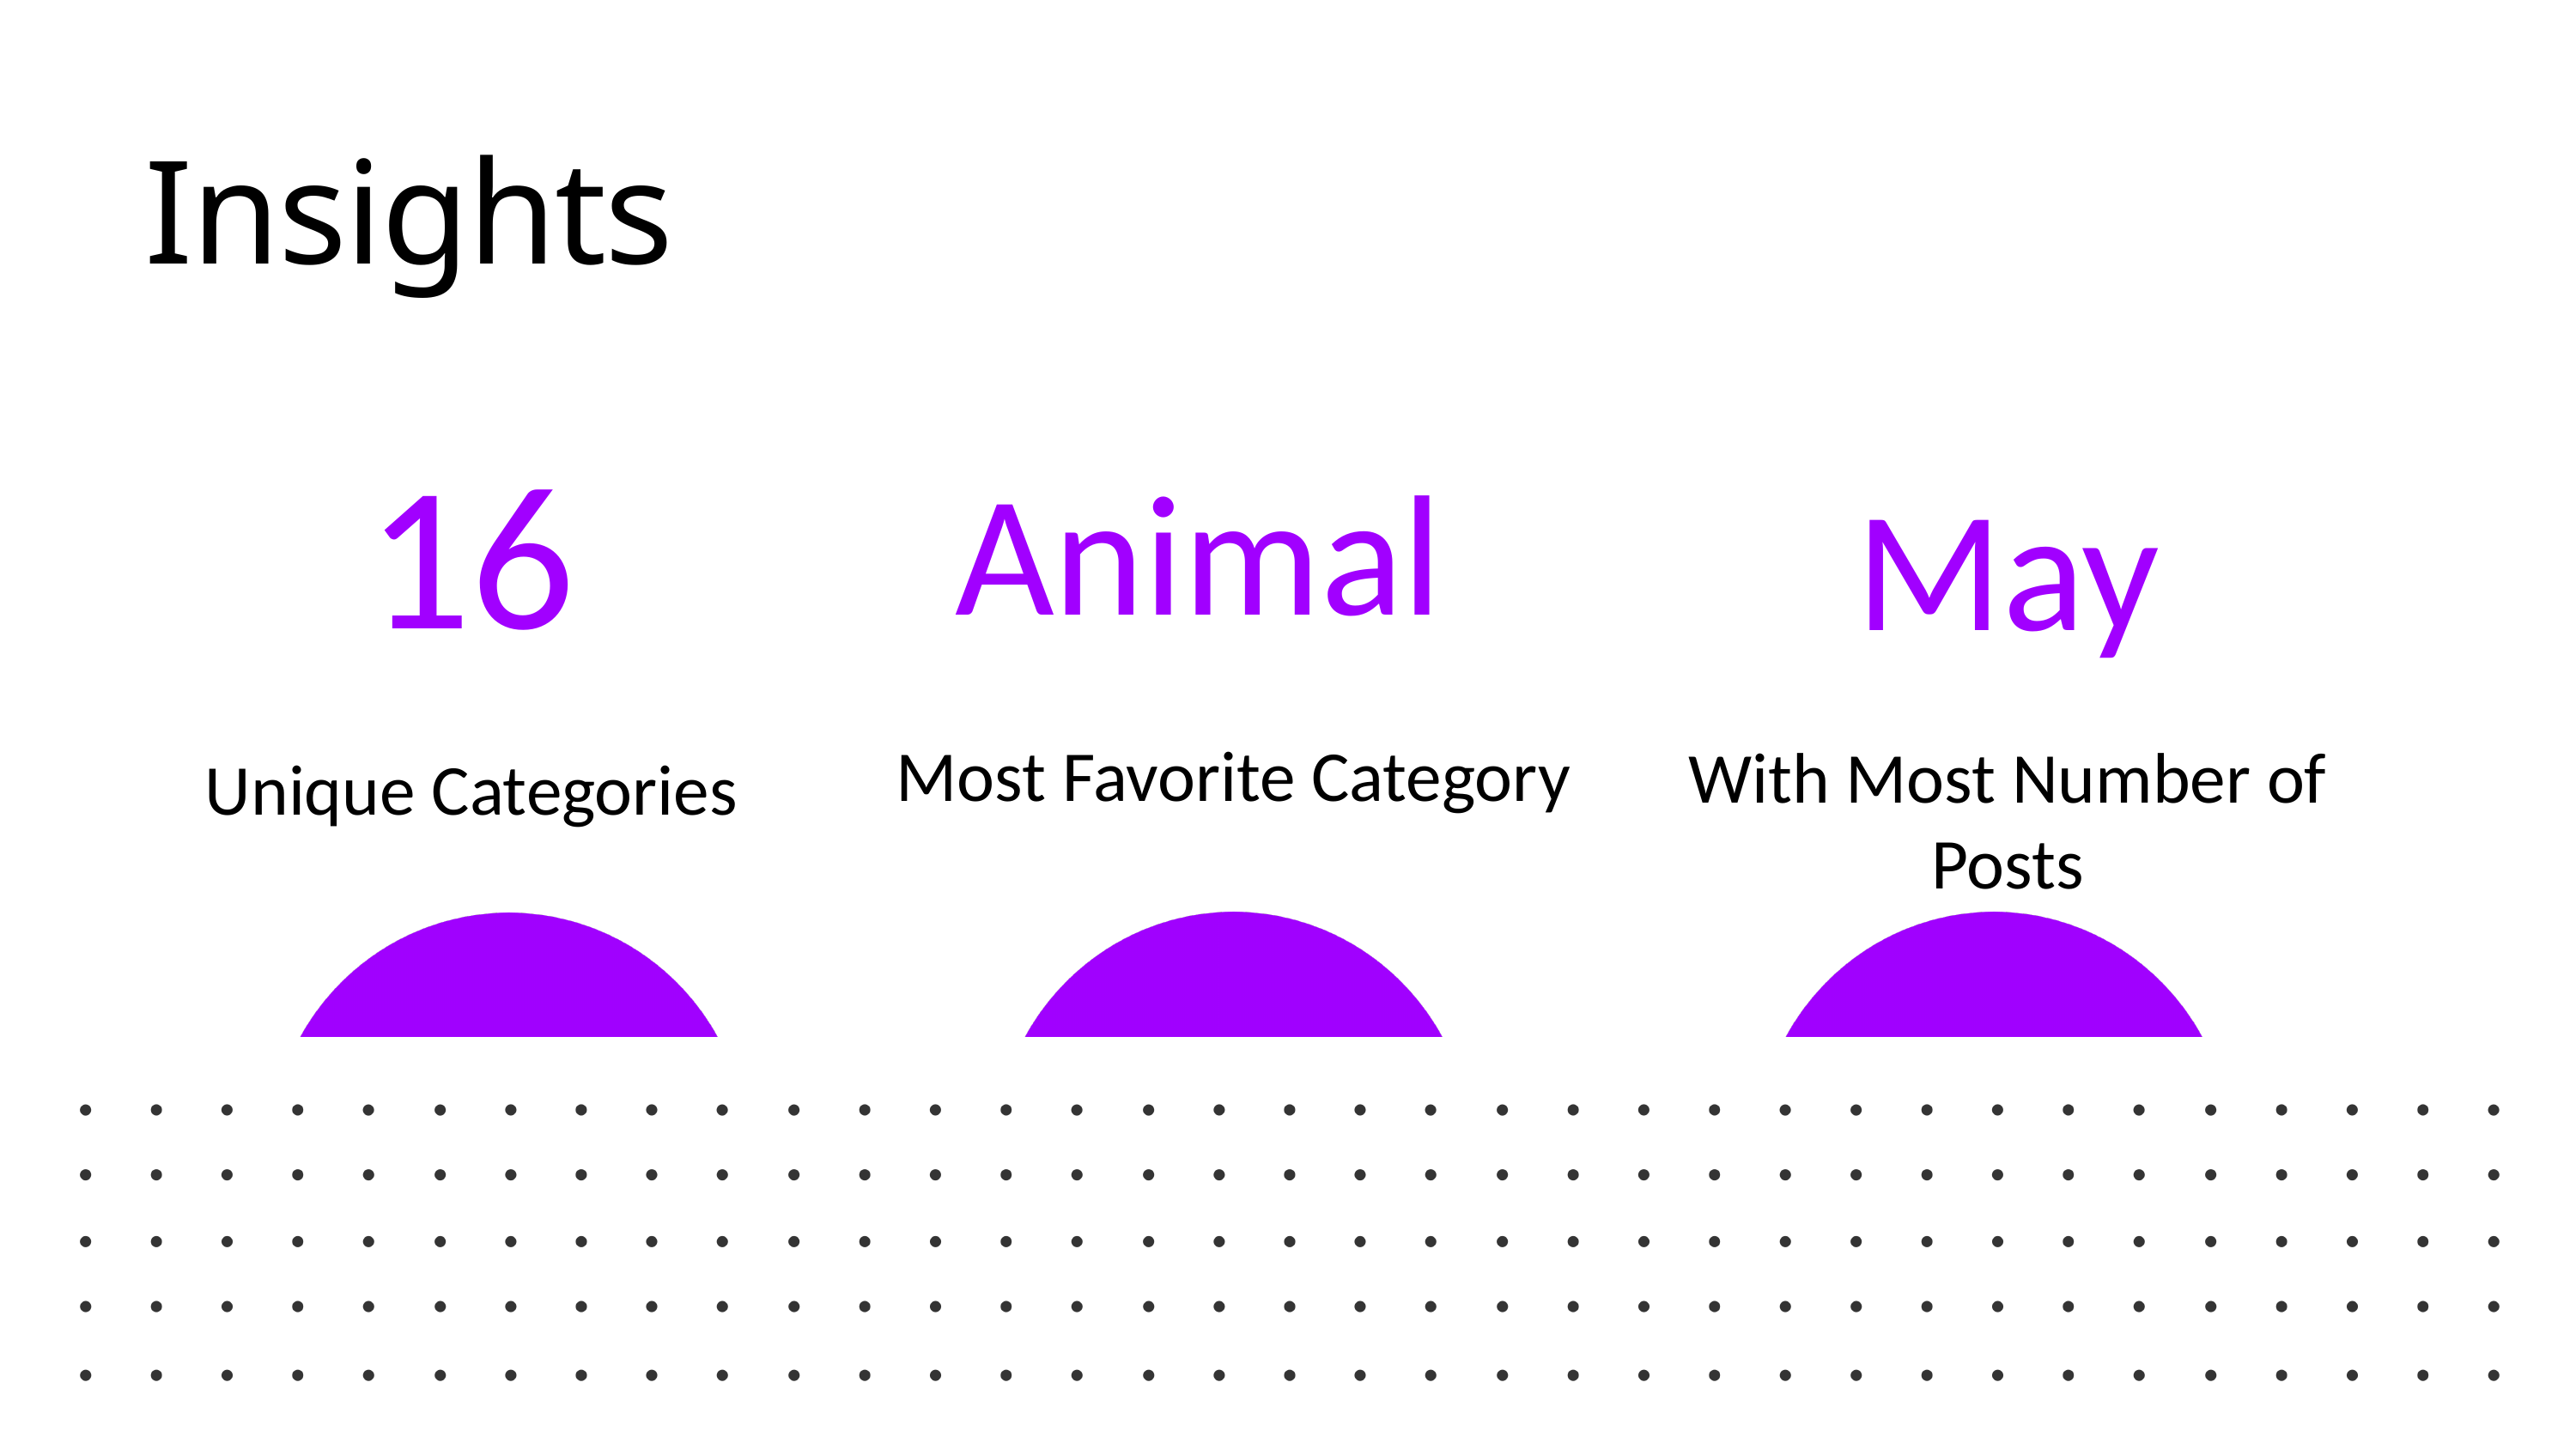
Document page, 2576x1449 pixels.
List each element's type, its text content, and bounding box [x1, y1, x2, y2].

text_box Unique Categories [117, 676, 826, 836]
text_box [72, 1099, 2504, 1385]
text_box Animal [844, 437, 1553, 657]
picture [1024, 912, 1443, 1037]
picture [299, 912, 719, 1037]
text_box Insights [144, 121, 799, 294]
text_box May [1654, 452, 2362, 671]
picture [1784, 912, 2204, 1037]
text_box 16 [117, 416, 826, 676]
text_box With Most Number of Posts [1653, 639, 2362, 910]
text_box Most Favorite Category [879, 638, 1589, 822]
